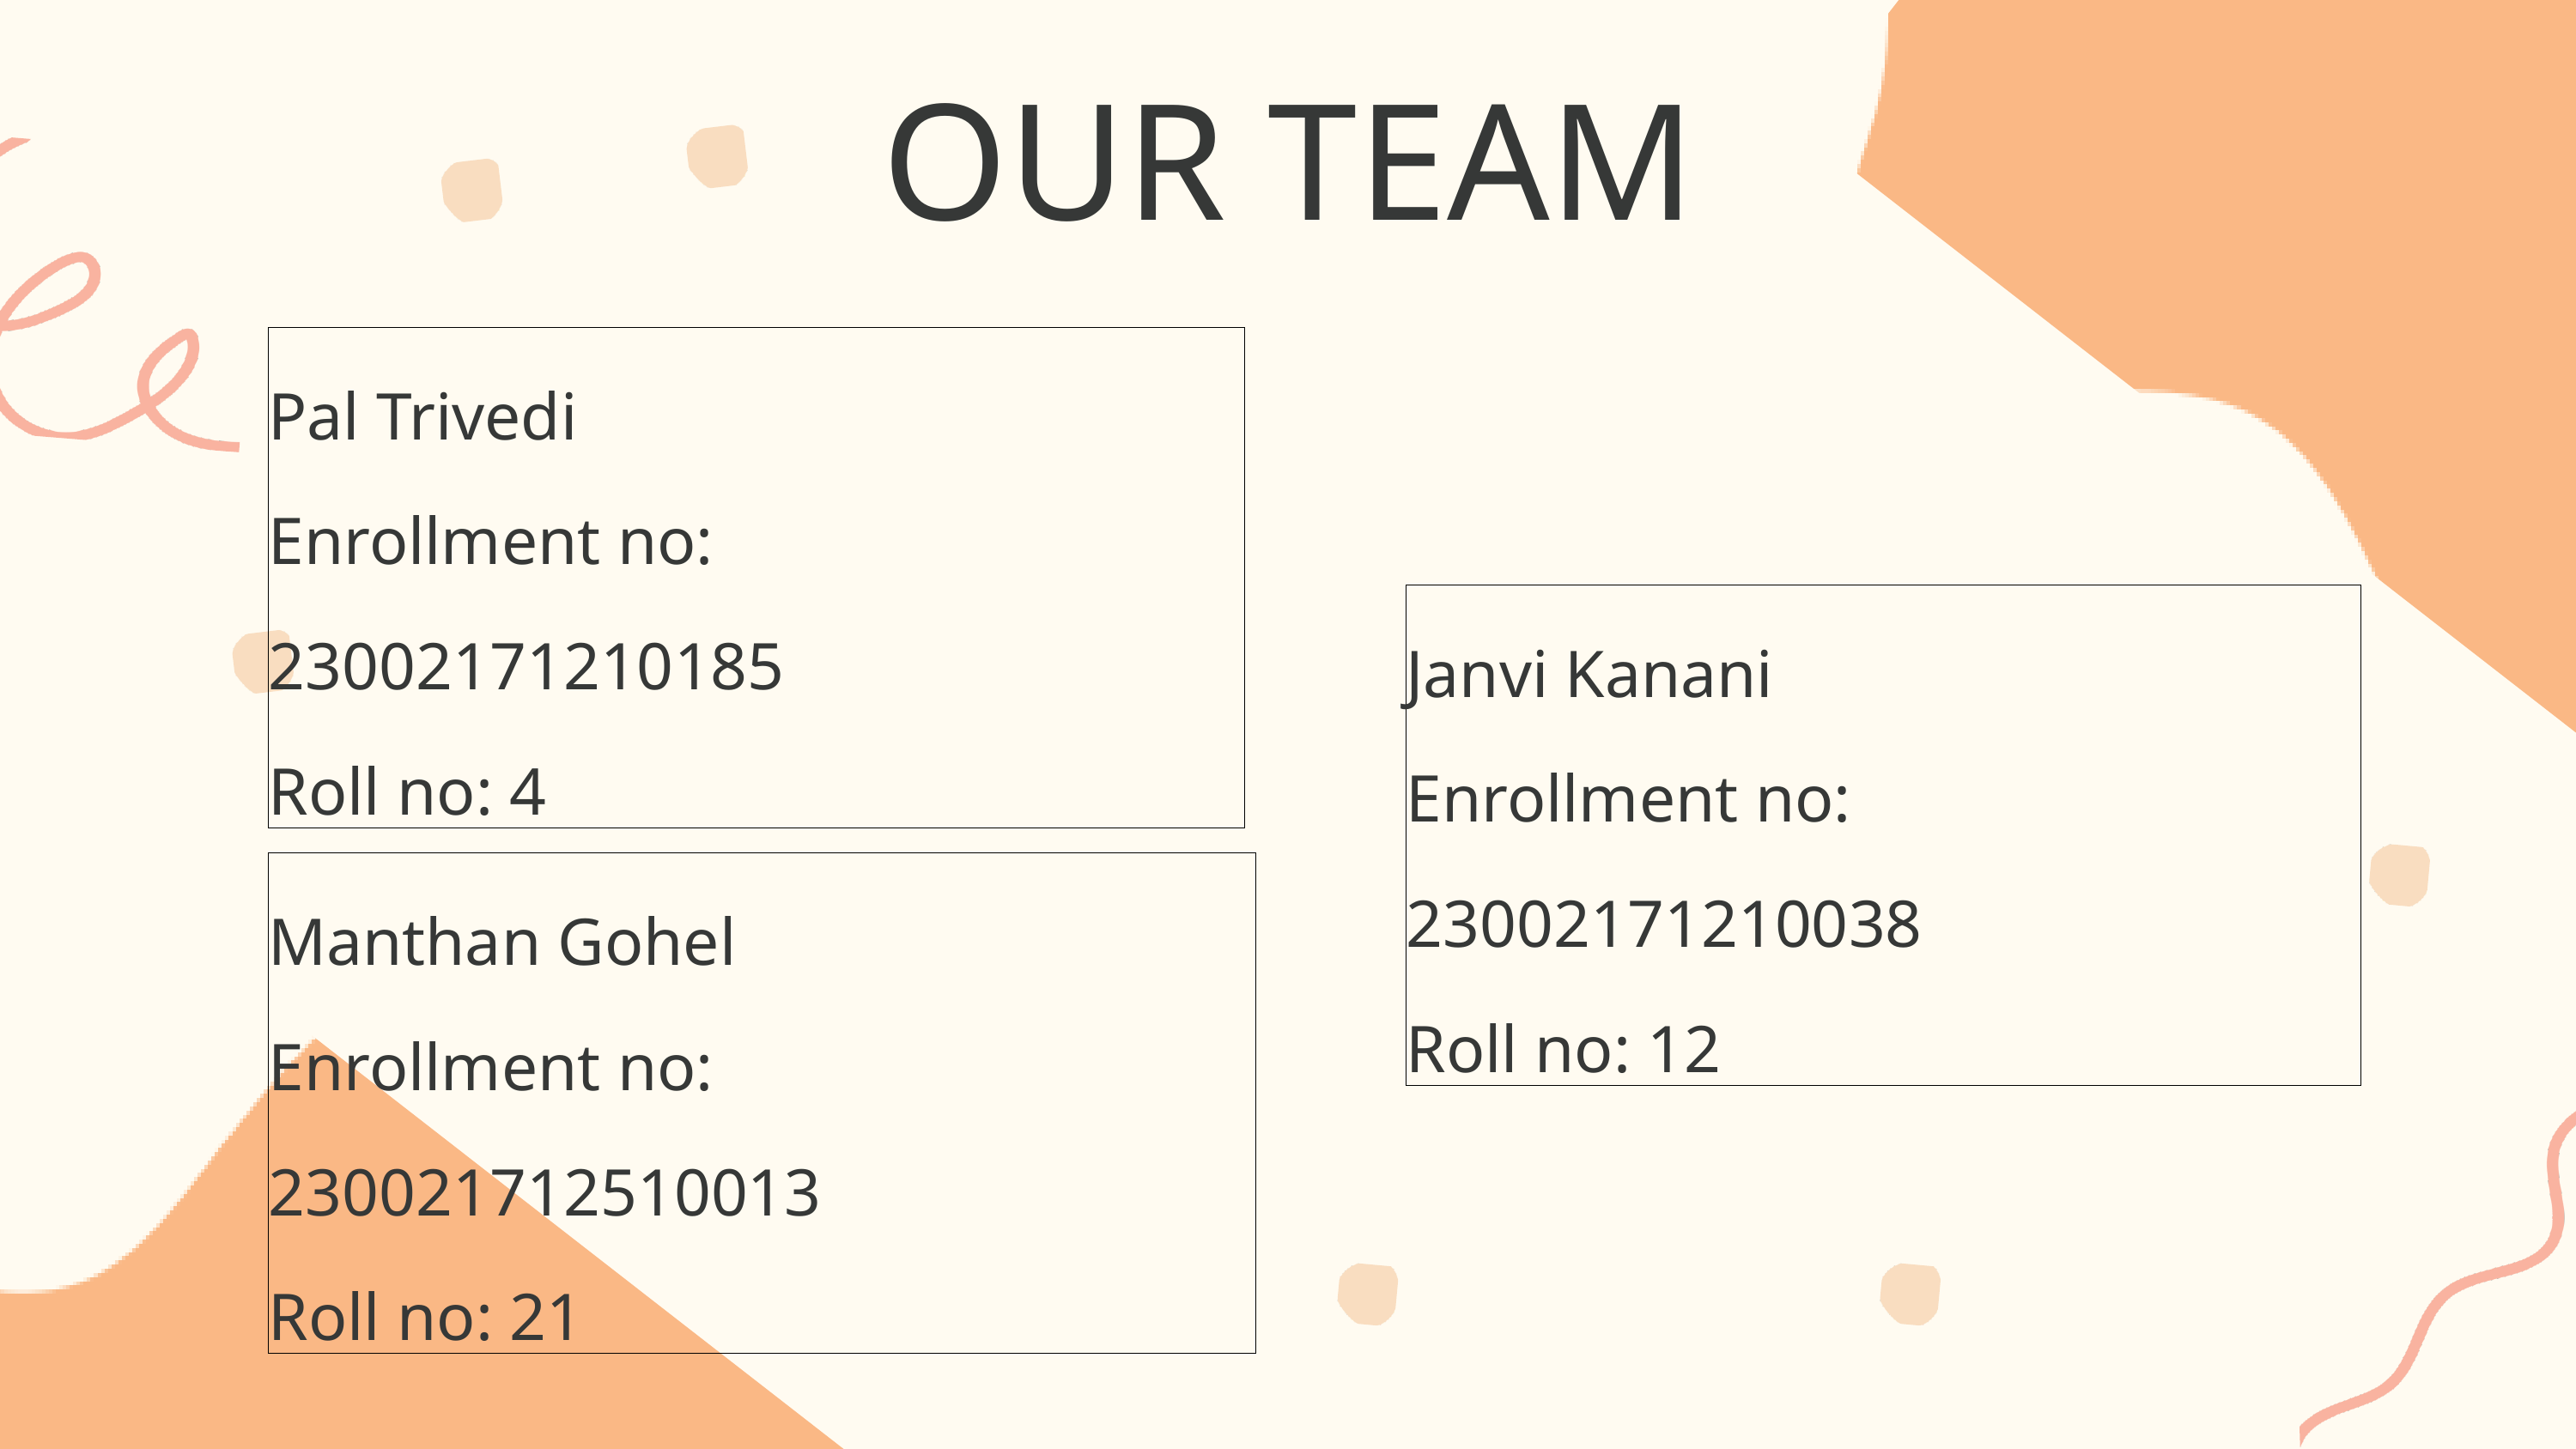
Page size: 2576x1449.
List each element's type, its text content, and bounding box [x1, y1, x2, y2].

text_box Manthan Gohel Enrollment no: 230021712510013 Roll no: 21 [268, 852, 1256, 1354]
text_box [0, 136, 264, 453]
text_box [0, 890, 844, 1449]
text_box [439, 157, 505, 225]
text_box Janvi Kanani Enrollment no: 23002171210038 Roll no: 12 [1406, 585, 2361, 1086]
text_box [2289, 1089, 2576, 1449]
text_box [2366, 842, 2432, 908]
text_box [1799, 0, 2576, 733]
text_box [1335, 1261, 1400, 1328]
text_box OUR TEAM [643, 91, 1935, 252]
text_box [230, 631, 268, 696]
text_box Pal Trivedi Enrollment no: 23002171210185 Roll no: 4 [268, 327, 1245, 828]
text_box [684, 124, 750, 191]
text_box [1878, 1261, 1942, 1328]
